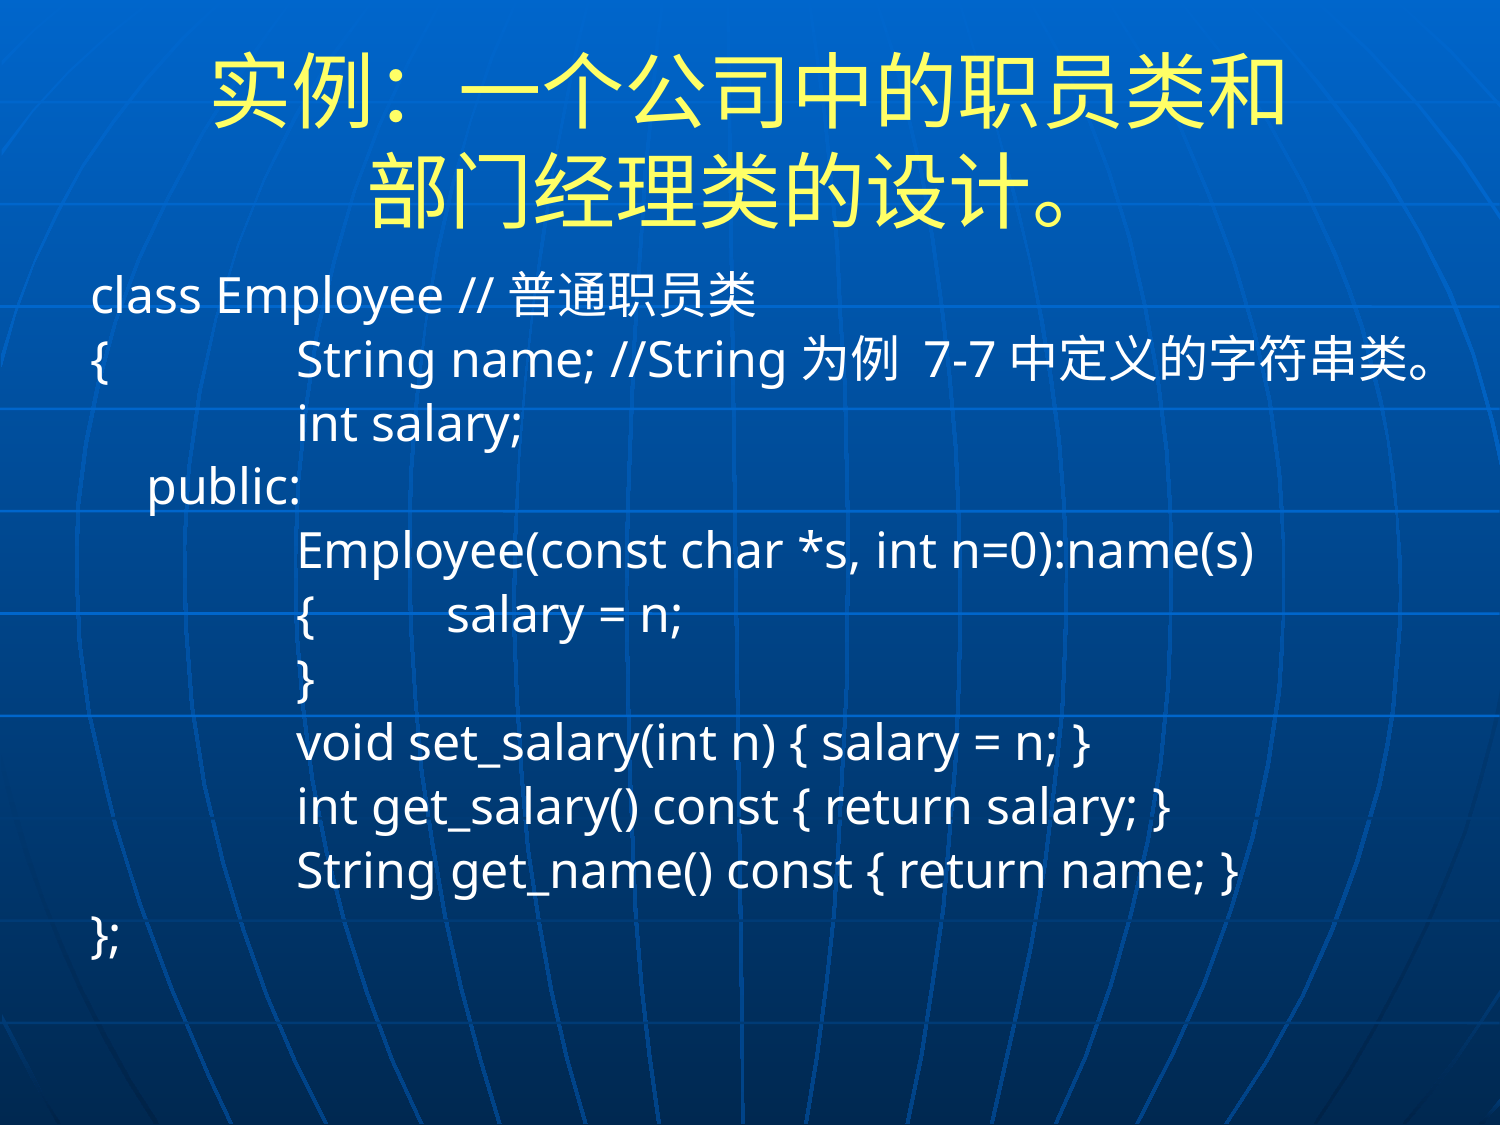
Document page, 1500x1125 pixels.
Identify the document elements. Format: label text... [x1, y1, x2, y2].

list class Employee //普通职员类 { String name; //String为例 7‑7中定义的字符串类。 int salary; public: Employee(const char *s, int n=0):name(s) { salary = n; } void set_salary(int n) { salary = n; } int get_salary() const { return salary; } String get_name() const { return name; } }; [74, 262, 1426, 1095]
title 实例：一个公司中的职员类和 部门经理类的设计。 [74, 45, 1426, 233]
